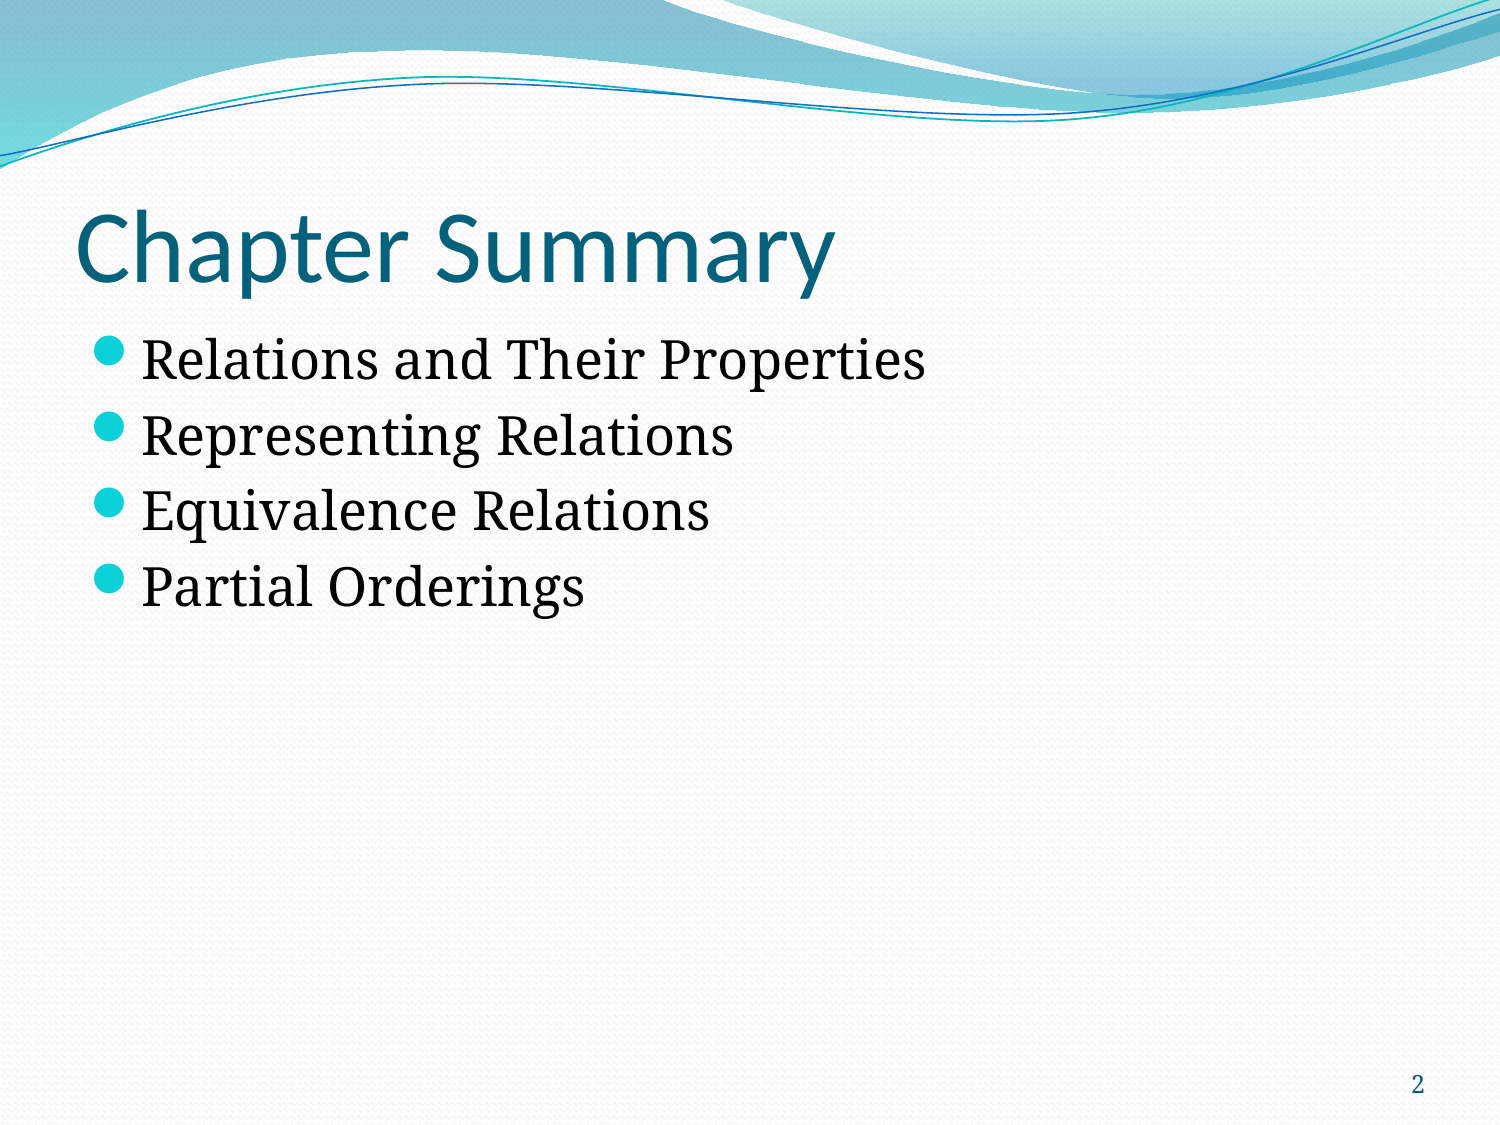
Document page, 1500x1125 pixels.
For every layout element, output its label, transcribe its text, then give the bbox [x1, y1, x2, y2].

slide_number 2 [1299, 1042, 1425, 1103]
title Chapter Summary [75, 115, 1425, 303]
list Relations and Their Properties Representing Relations Equivalence Relations Partial Orderings [75, 317, 1425, 1038]
